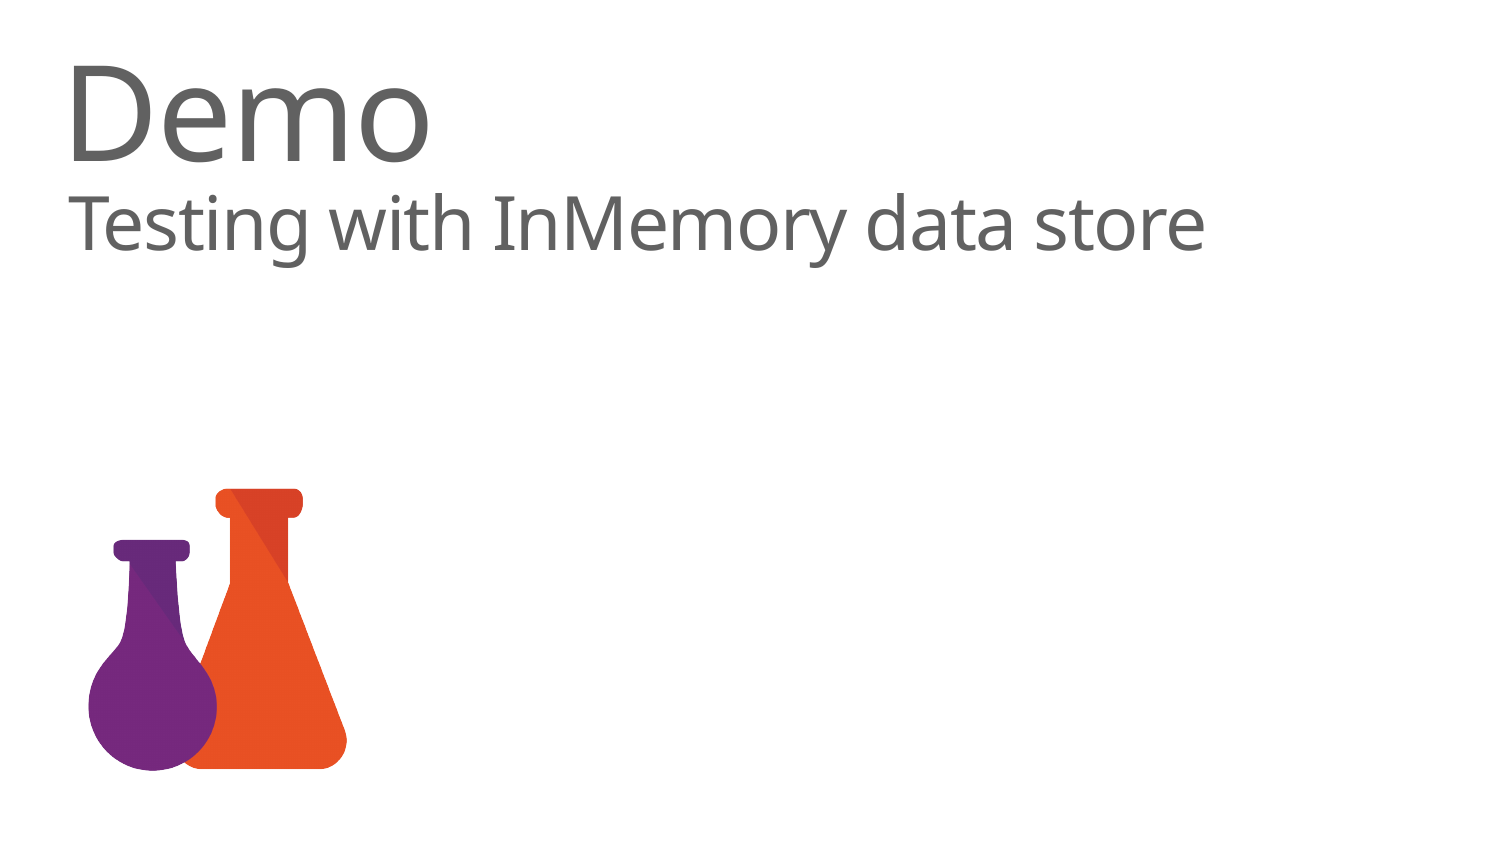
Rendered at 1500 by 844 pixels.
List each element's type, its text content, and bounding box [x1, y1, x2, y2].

picture [0, 450, 464, 810]
title Demo [44, 35, 1456, 193]
text_box Testing with InMemory data store [50, 175, 1462, 332]
